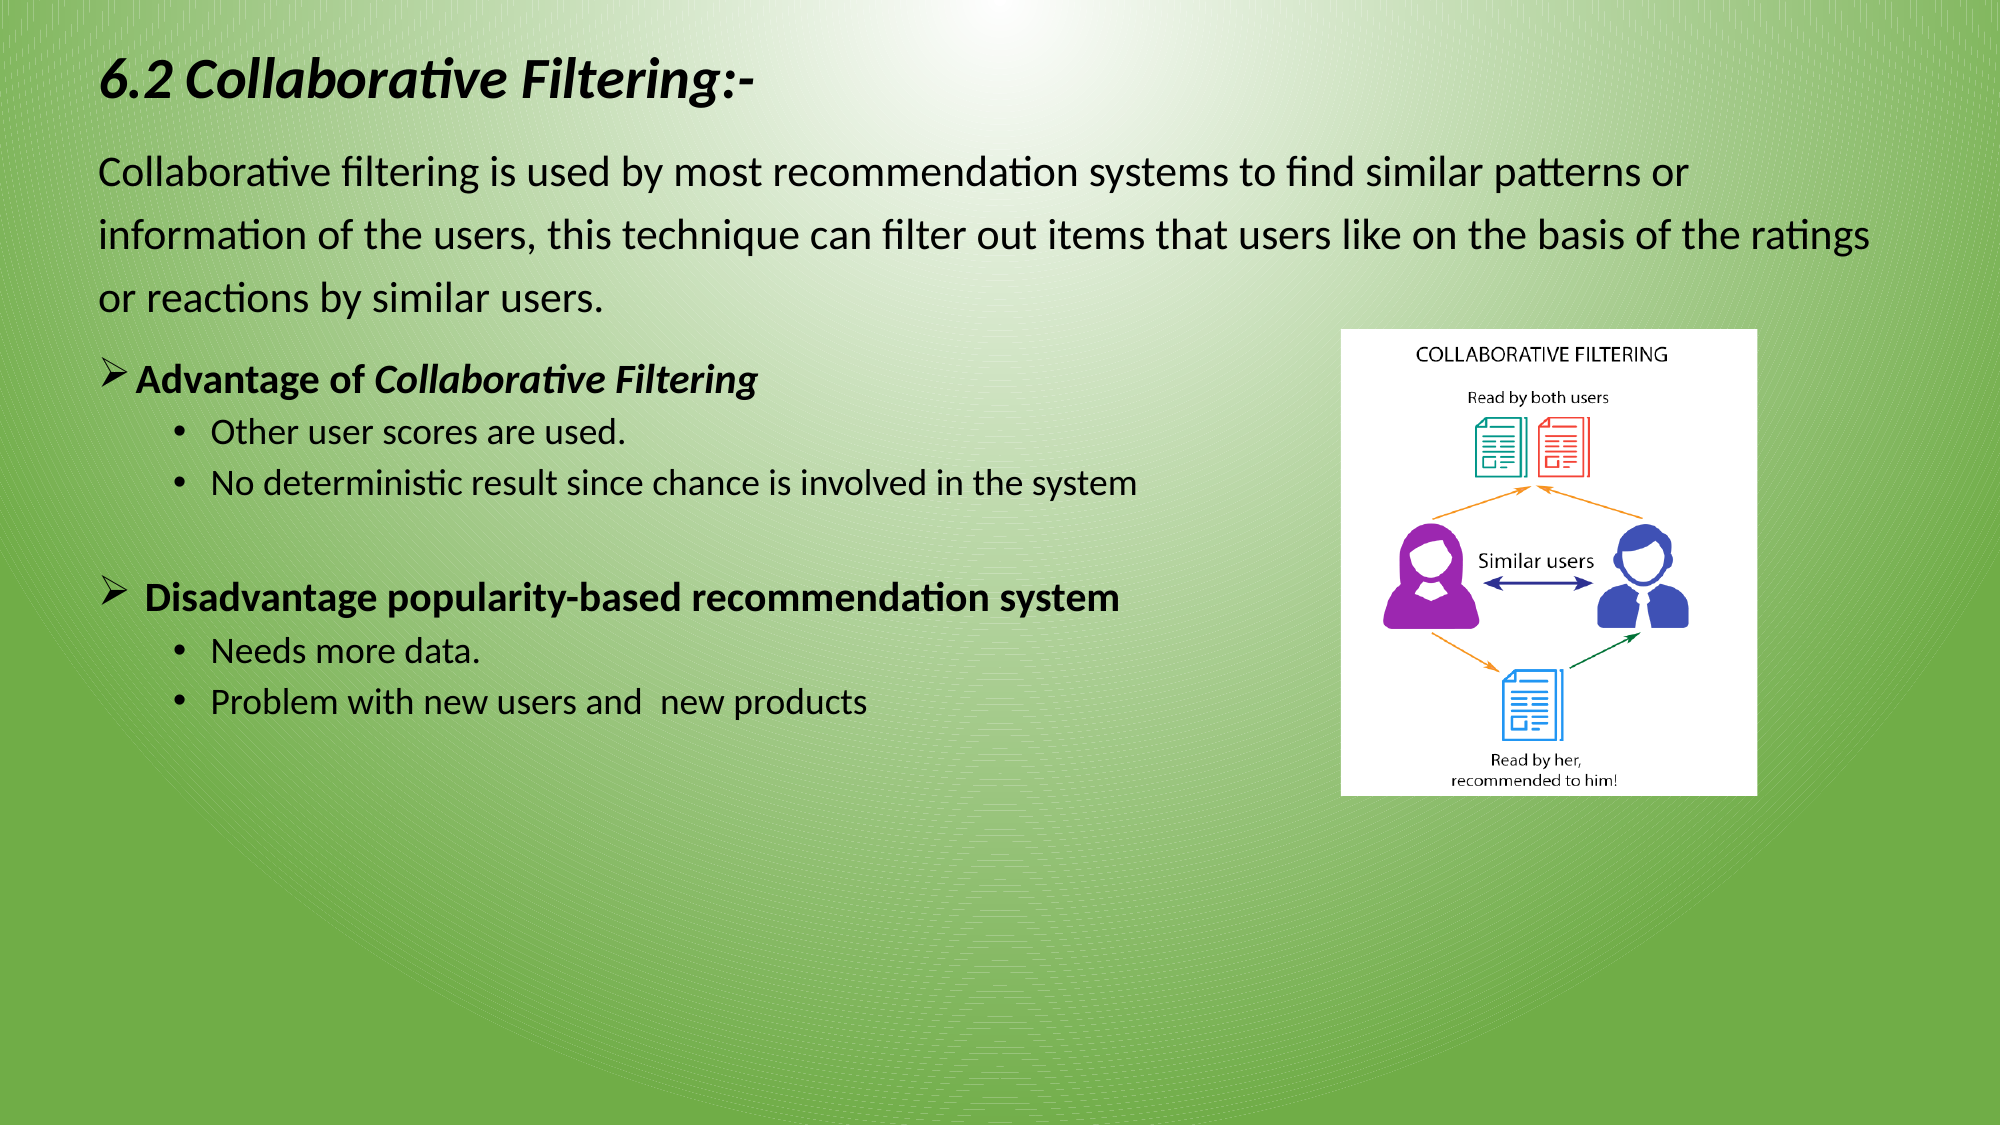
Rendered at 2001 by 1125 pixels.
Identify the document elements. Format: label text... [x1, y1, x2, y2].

picture [1340, 329, 1758, 796]
list 6.2 Collaborative Filtering:- Collaborative filtering is used by most recommendation systems to find similar patterns or information of the users, this technique can filter out items that users like on the basis of the ratings or reactions by similar users. Advantage of Collaborative Filtering Other user scores are used. No deterministic result since chance is involved in the system Disadvantage popularity-based recommendation system Needs more data. Problem with new users and new products [83, 41, 1909, 1097]
